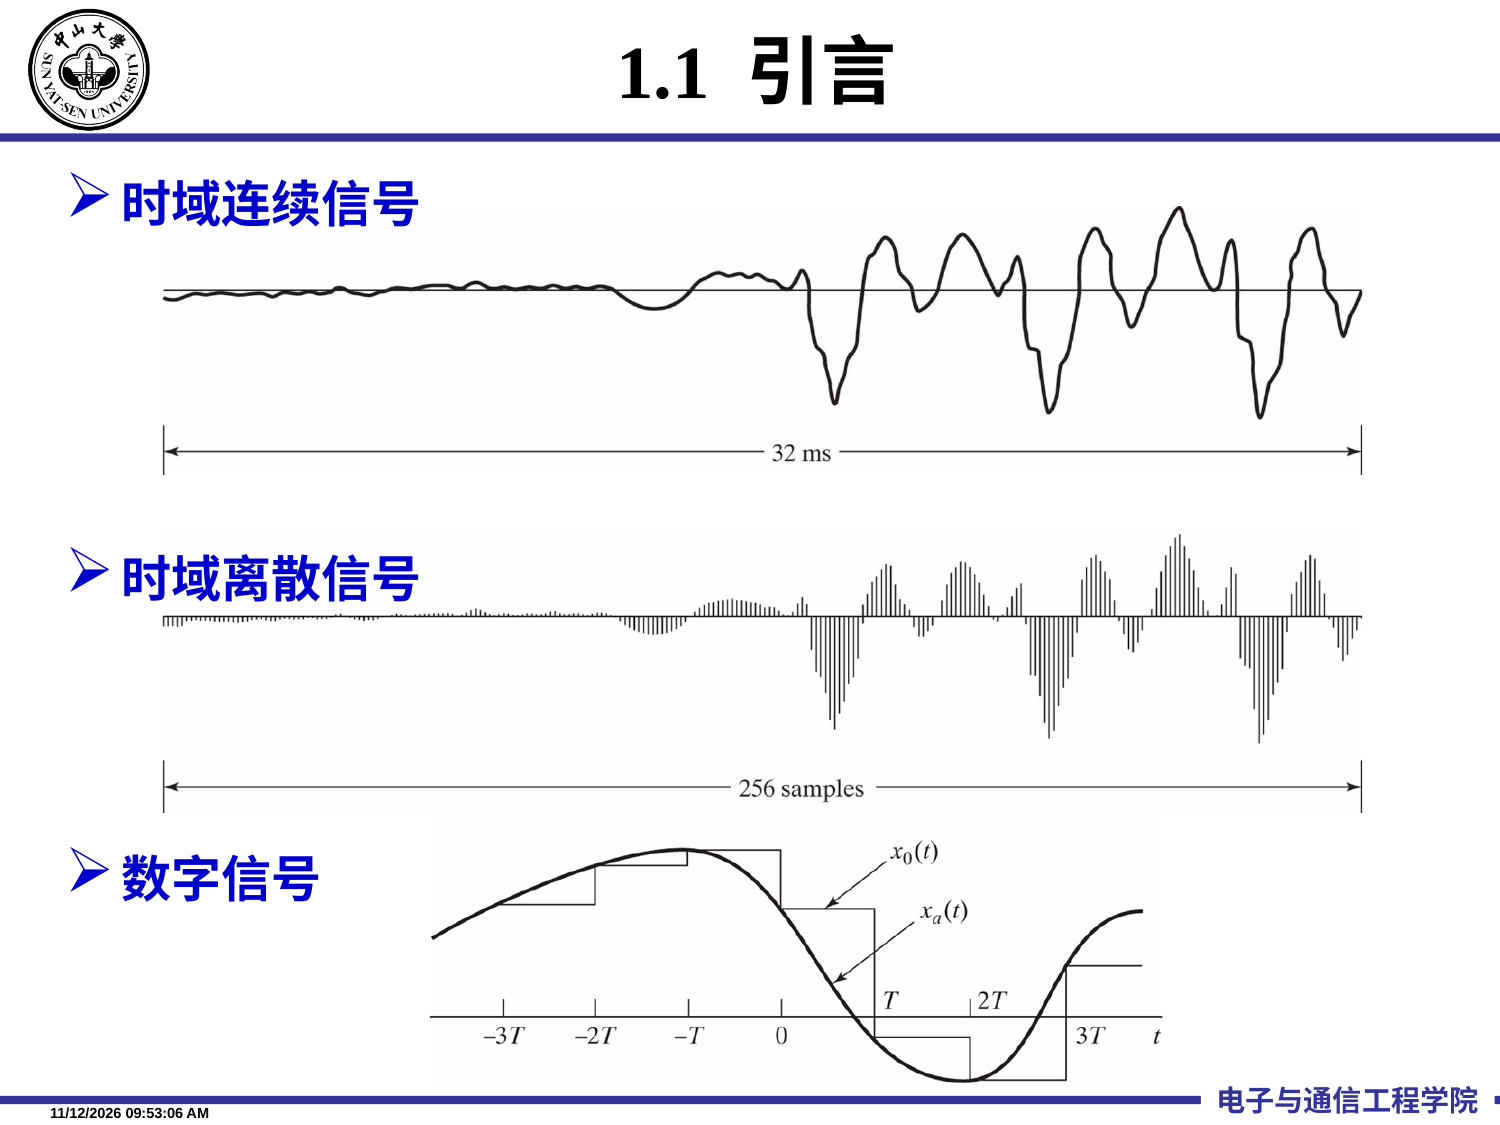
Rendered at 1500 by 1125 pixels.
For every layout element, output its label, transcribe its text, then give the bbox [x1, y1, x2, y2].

picture [28, 8, 150, 131]
list 时域连续信号 时域离散信号 数字信号 [50, 149, 1450, 1063]
title 1.1 引言 [174, 0, 1338, 138]
picture [162, 205, 1363, 476]
picture [162, 524, 1363, 1088]
